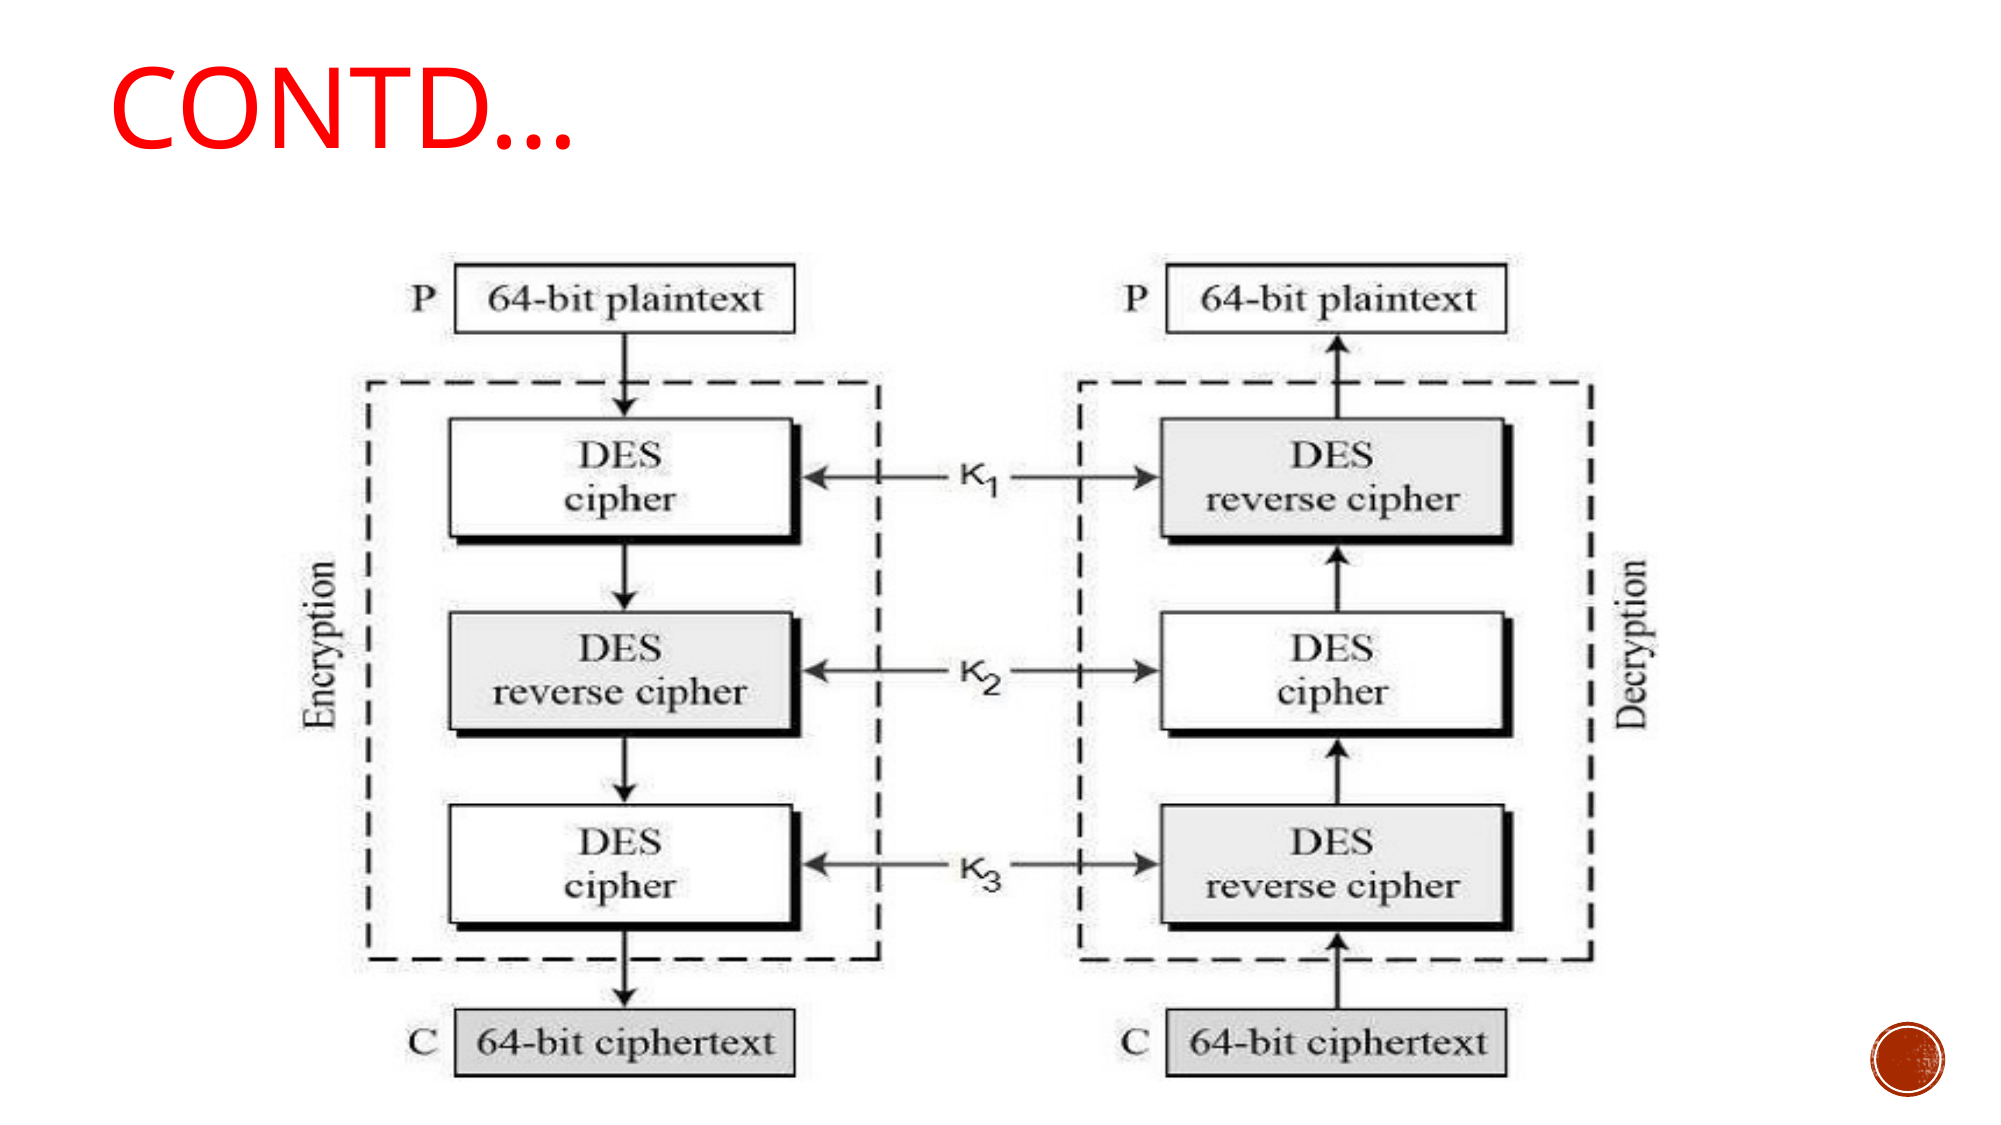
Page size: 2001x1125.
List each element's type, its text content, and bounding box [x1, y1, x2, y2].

title CONTD… [92, 43, 1743, 182]
picture [264, 252, 1659, 1082]
